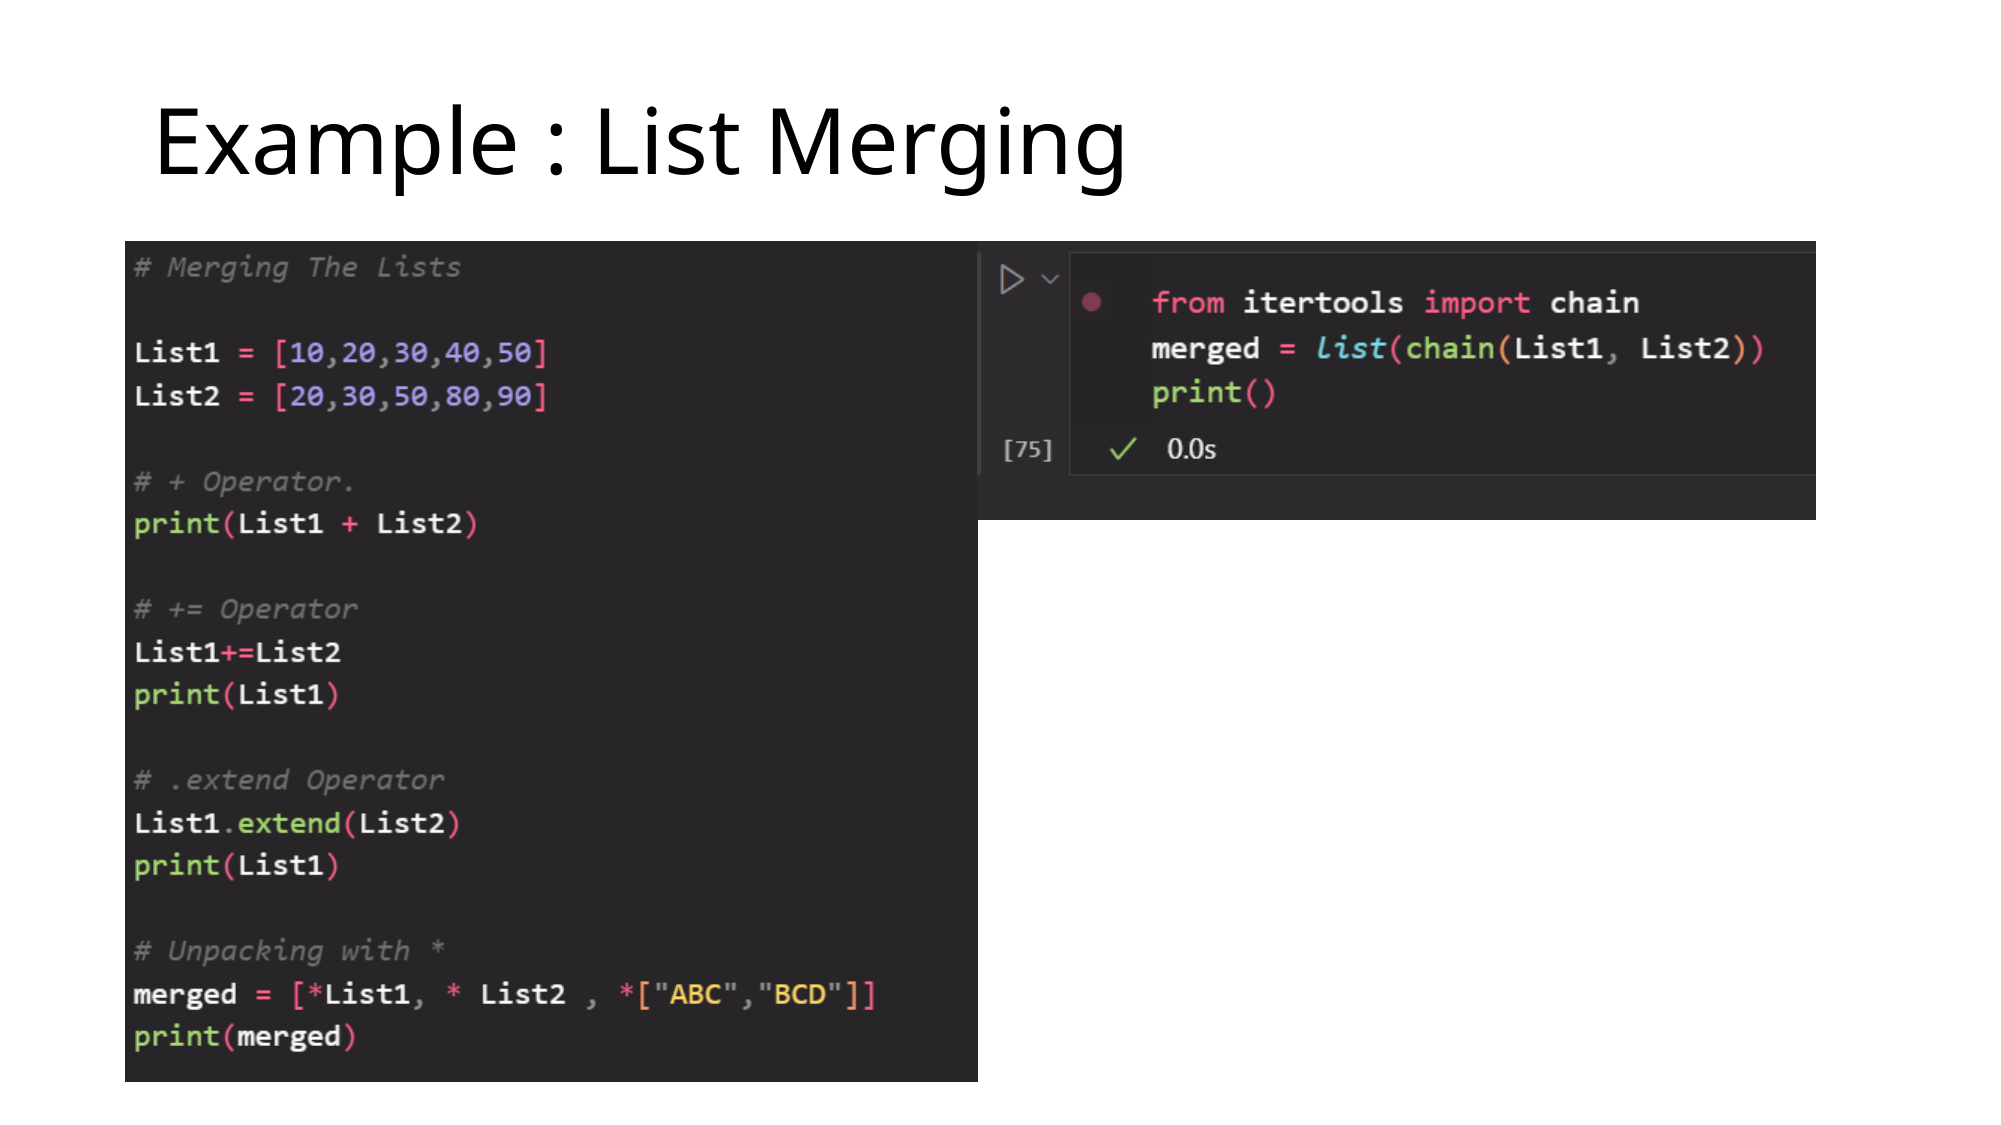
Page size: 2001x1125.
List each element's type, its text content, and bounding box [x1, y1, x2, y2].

title Example : List Merging [137, 59, 1863, 230]
picture [977, 241, 1816, 520]
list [124, 241, 978, 1082]
